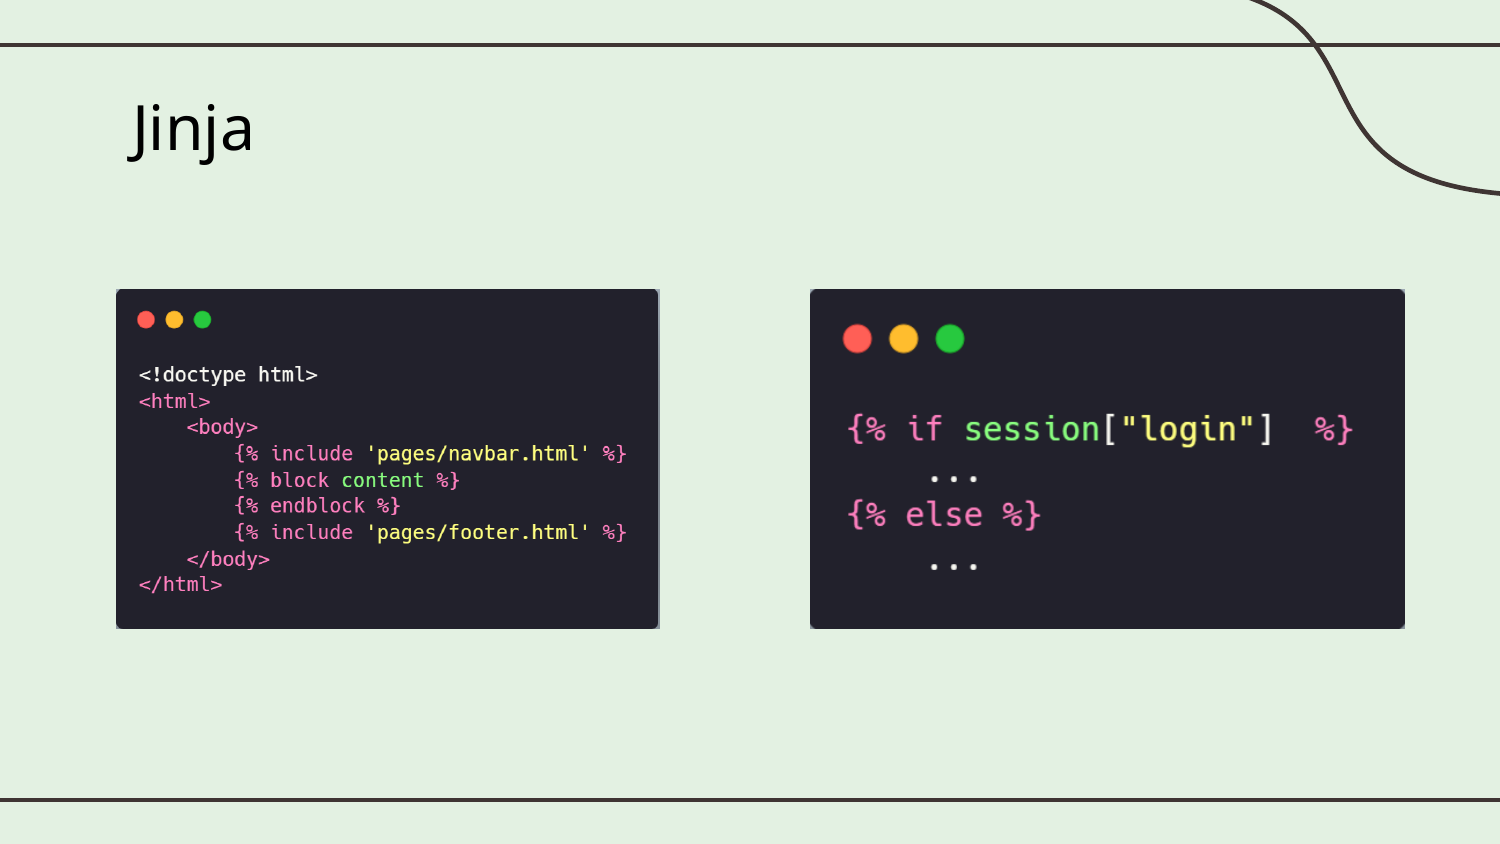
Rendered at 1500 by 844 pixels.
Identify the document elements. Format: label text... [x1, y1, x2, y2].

picture [810, 288, 1405, 630]
title Jinja [116, 72, 890, 167]
picture [116, 288, 660, 630]
